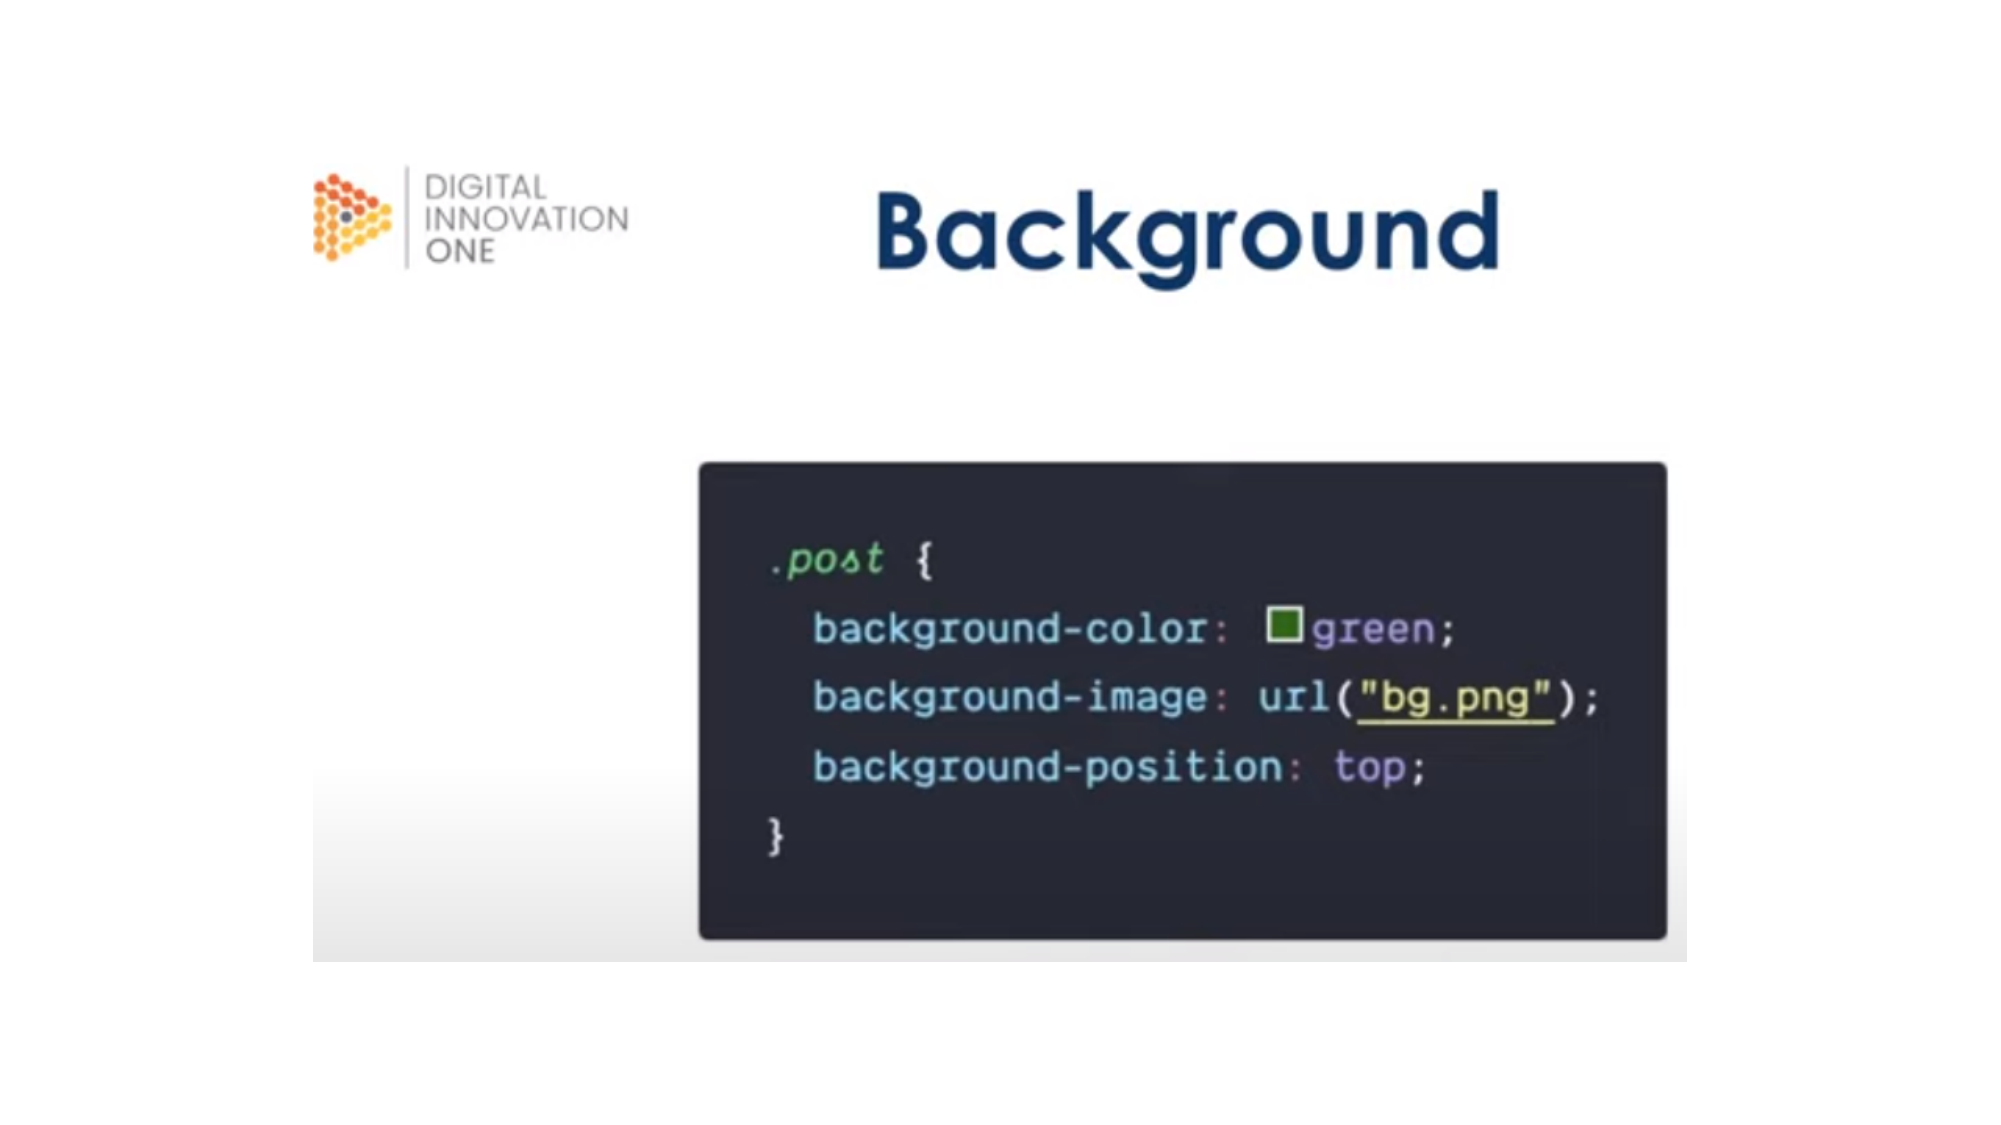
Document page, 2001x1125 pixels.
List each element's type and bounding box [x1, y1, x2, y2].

picture [313, 163, 1687, 962]
